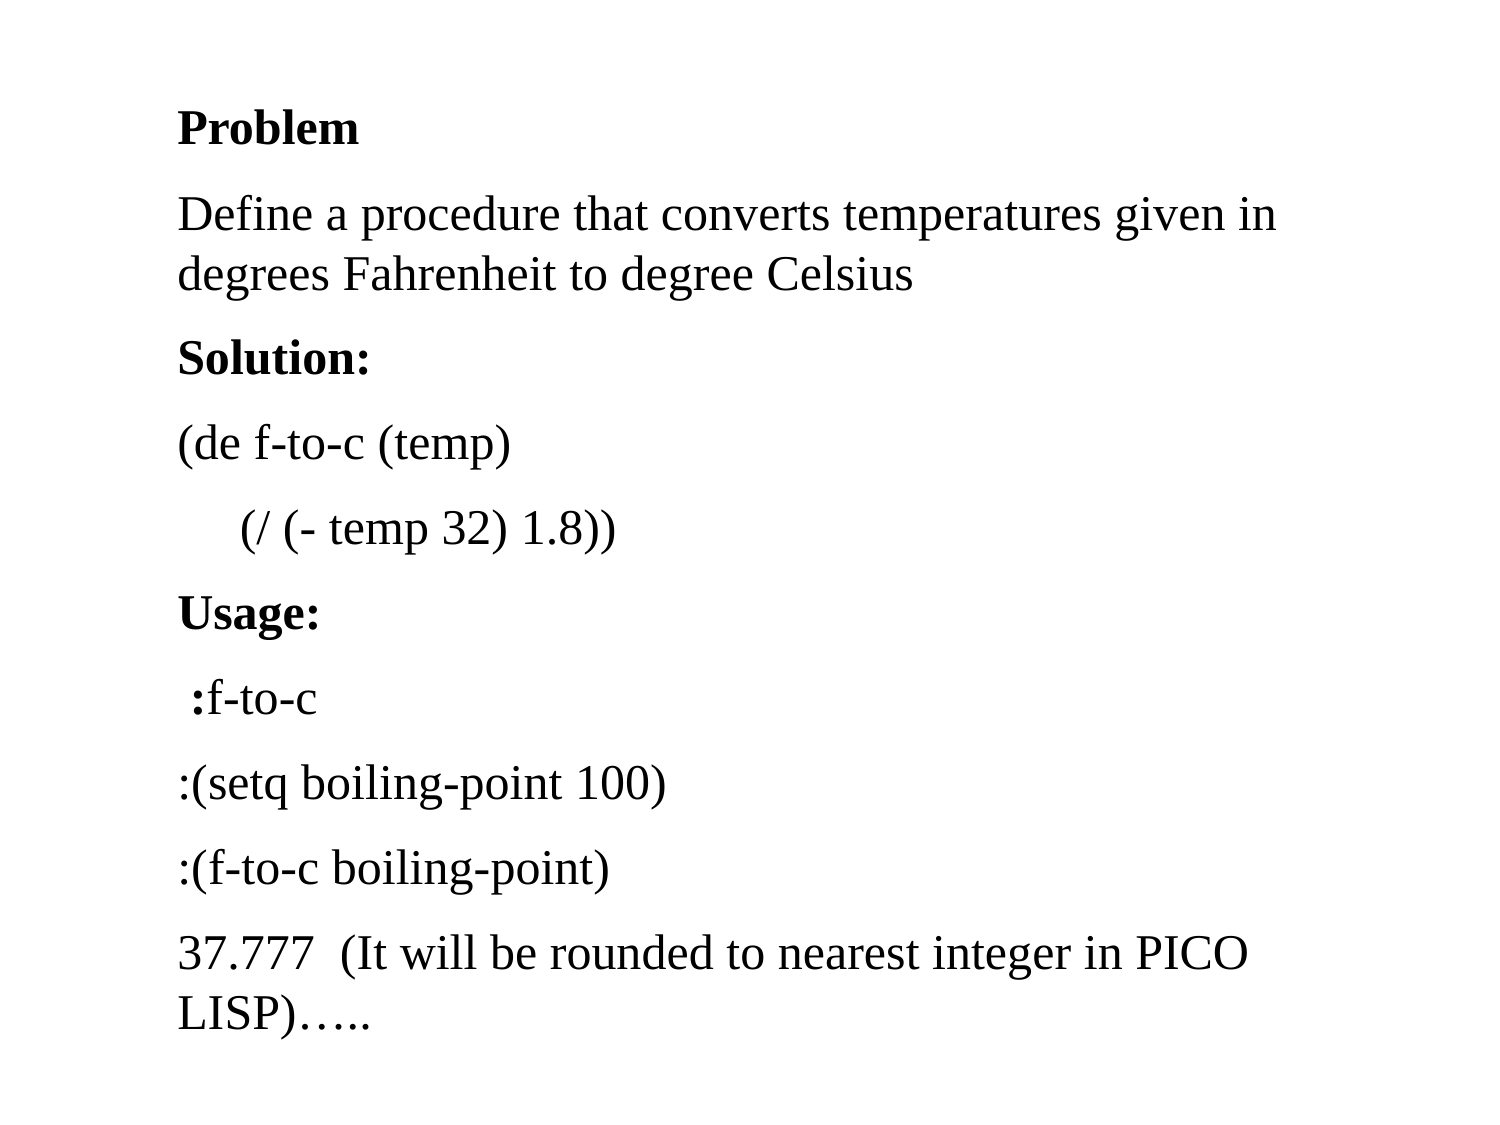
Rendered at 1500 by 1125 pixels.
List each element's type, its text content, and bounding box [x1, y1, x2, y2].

text_box Problem Define a procedure that converts temperatures given in degrees Fahrenheit to degree Celsius Solution: (de f-to-c (temp) (/ (- temp 32) 1.8)) Usage: :f-to-c :(setq boiling-point 100) :(f-to-c boiling-point) 37.777 (It will be rounded to nearest integer in PICO LISP)….. [162, 87, 1350, 1048]
